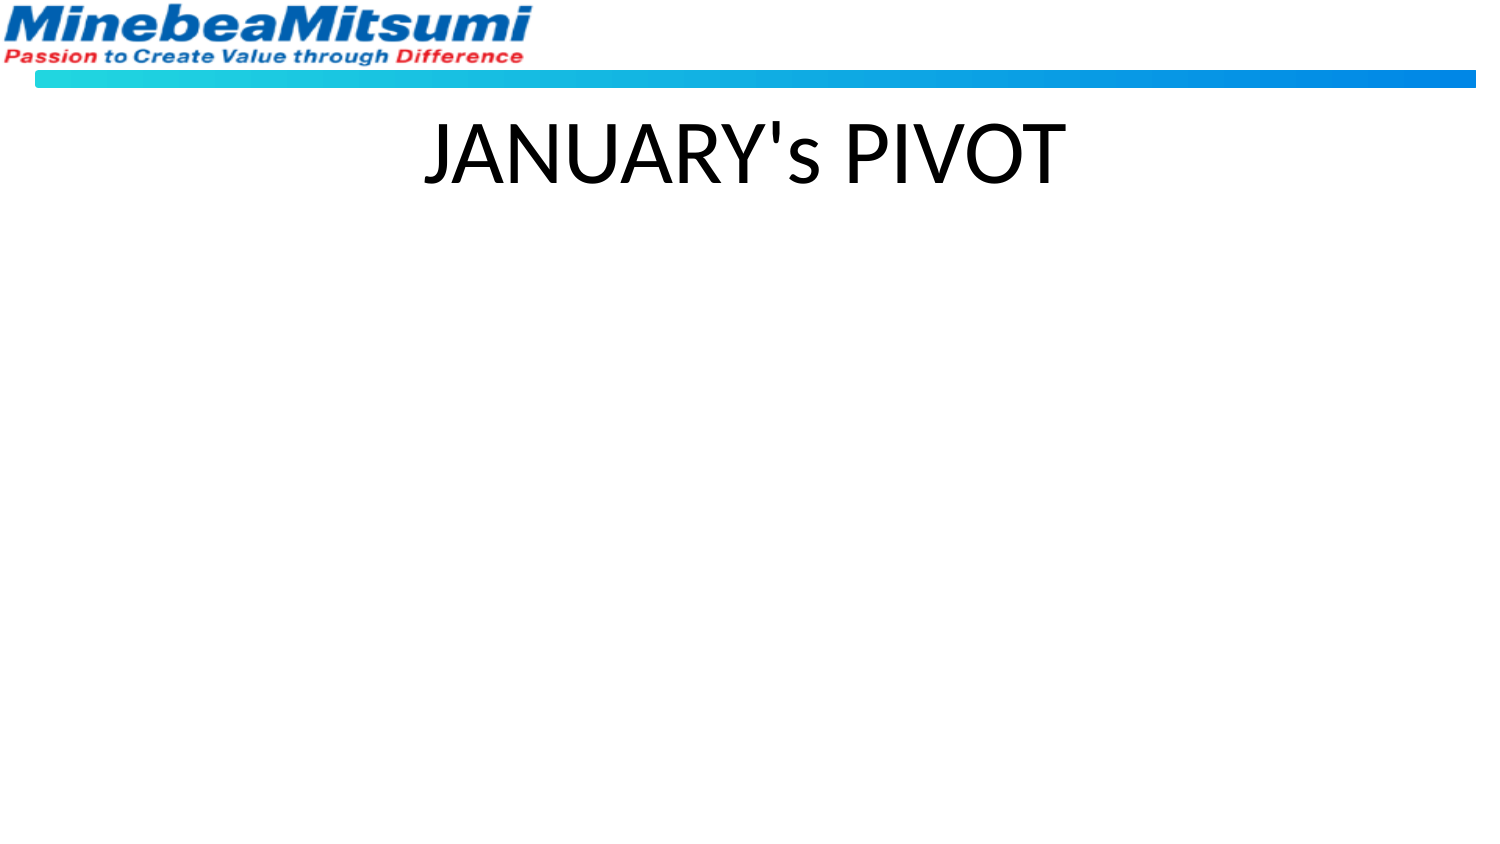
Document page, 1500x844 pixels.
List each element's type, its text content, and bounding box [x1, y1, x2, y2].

title JANUARY's PIVOT [70, 94, 1421, 200]
picture [0, 0, 538, 70]
